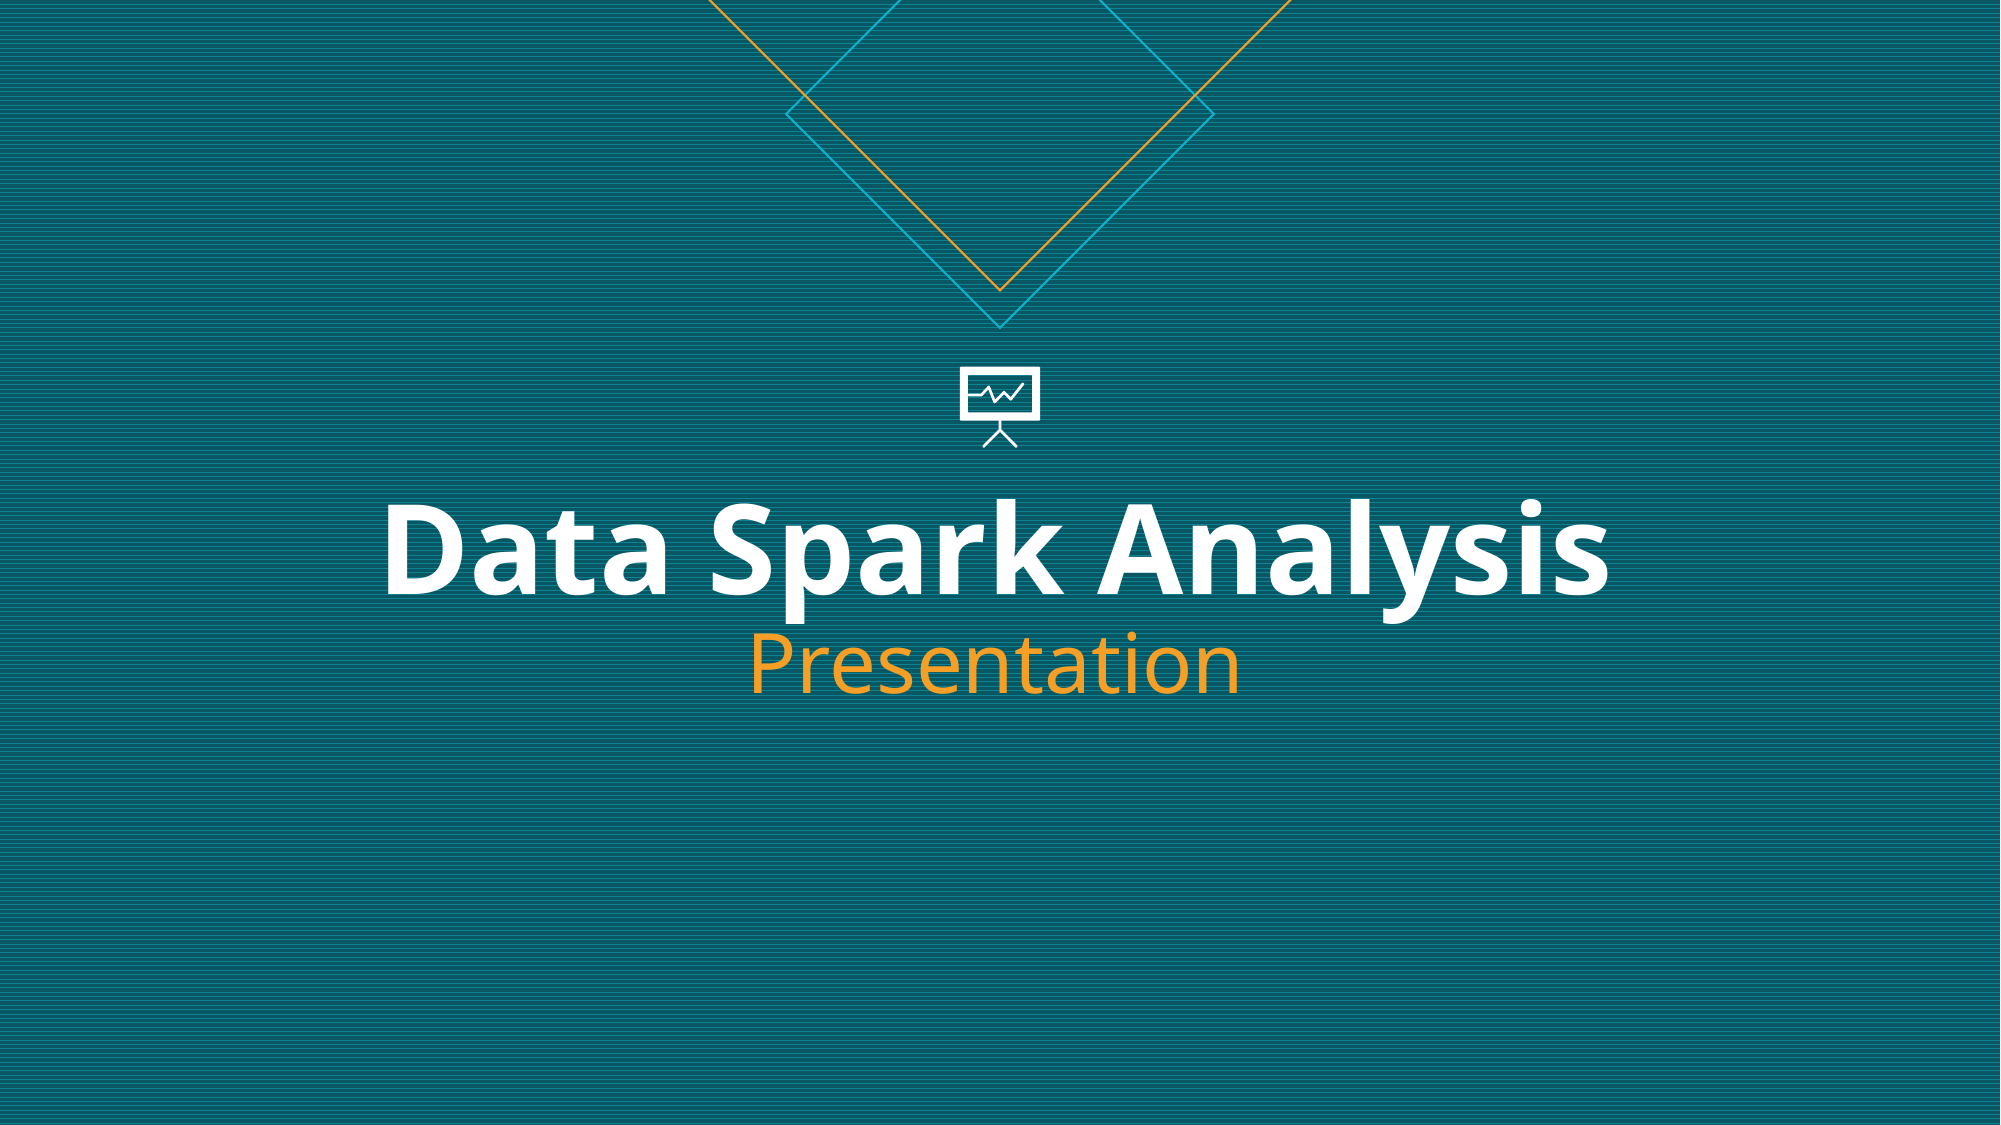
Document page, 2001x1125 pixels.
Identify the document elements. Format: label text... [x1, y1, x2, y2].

text_box [708, 0, 1292, 292]
title Data Spark Analysis Presentation [249, 486, 1742, 712]
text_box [959, 366, 1041, 448]
text_box [784, 95, 1216, 330]
